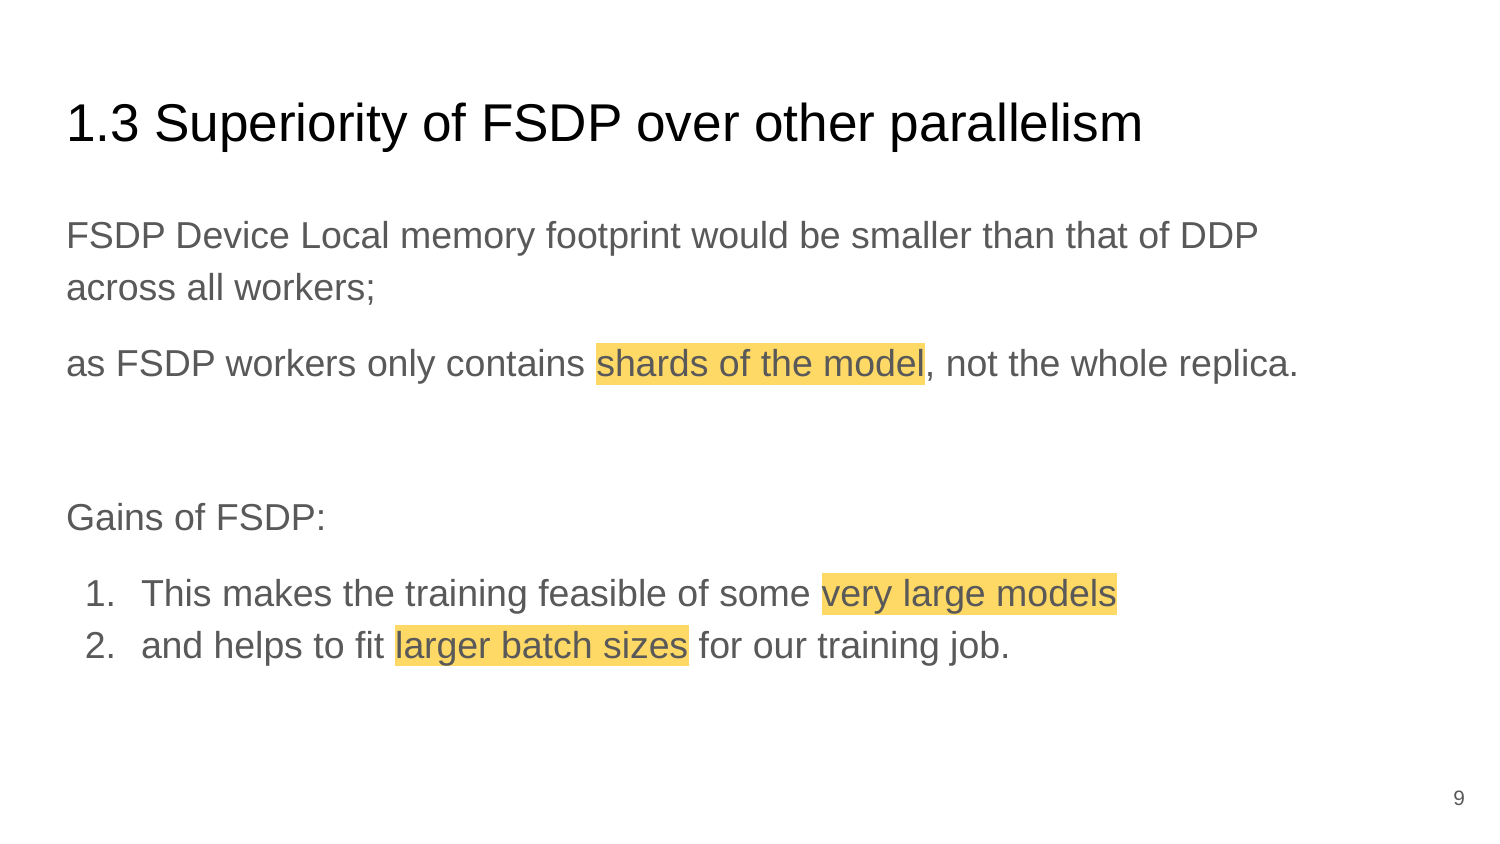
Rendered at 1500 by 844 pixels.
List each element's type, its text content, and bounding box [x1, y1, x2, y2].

title 1.3 Superiority of FSDP over other parallelism [51, 72, 1449, 167]
list FSDP Device Local memory footprint would be smaller than that of DDP across all workers; as FSDP workers only contains shards of the model, not the whole replica. Gains of FSDP: This makes the training feasible of some very large models and helps to fit larger batch sizes for our training job. [51, 189, 1449, 750]
slide_number ‹#› [1389, 764, 1480, 830]
